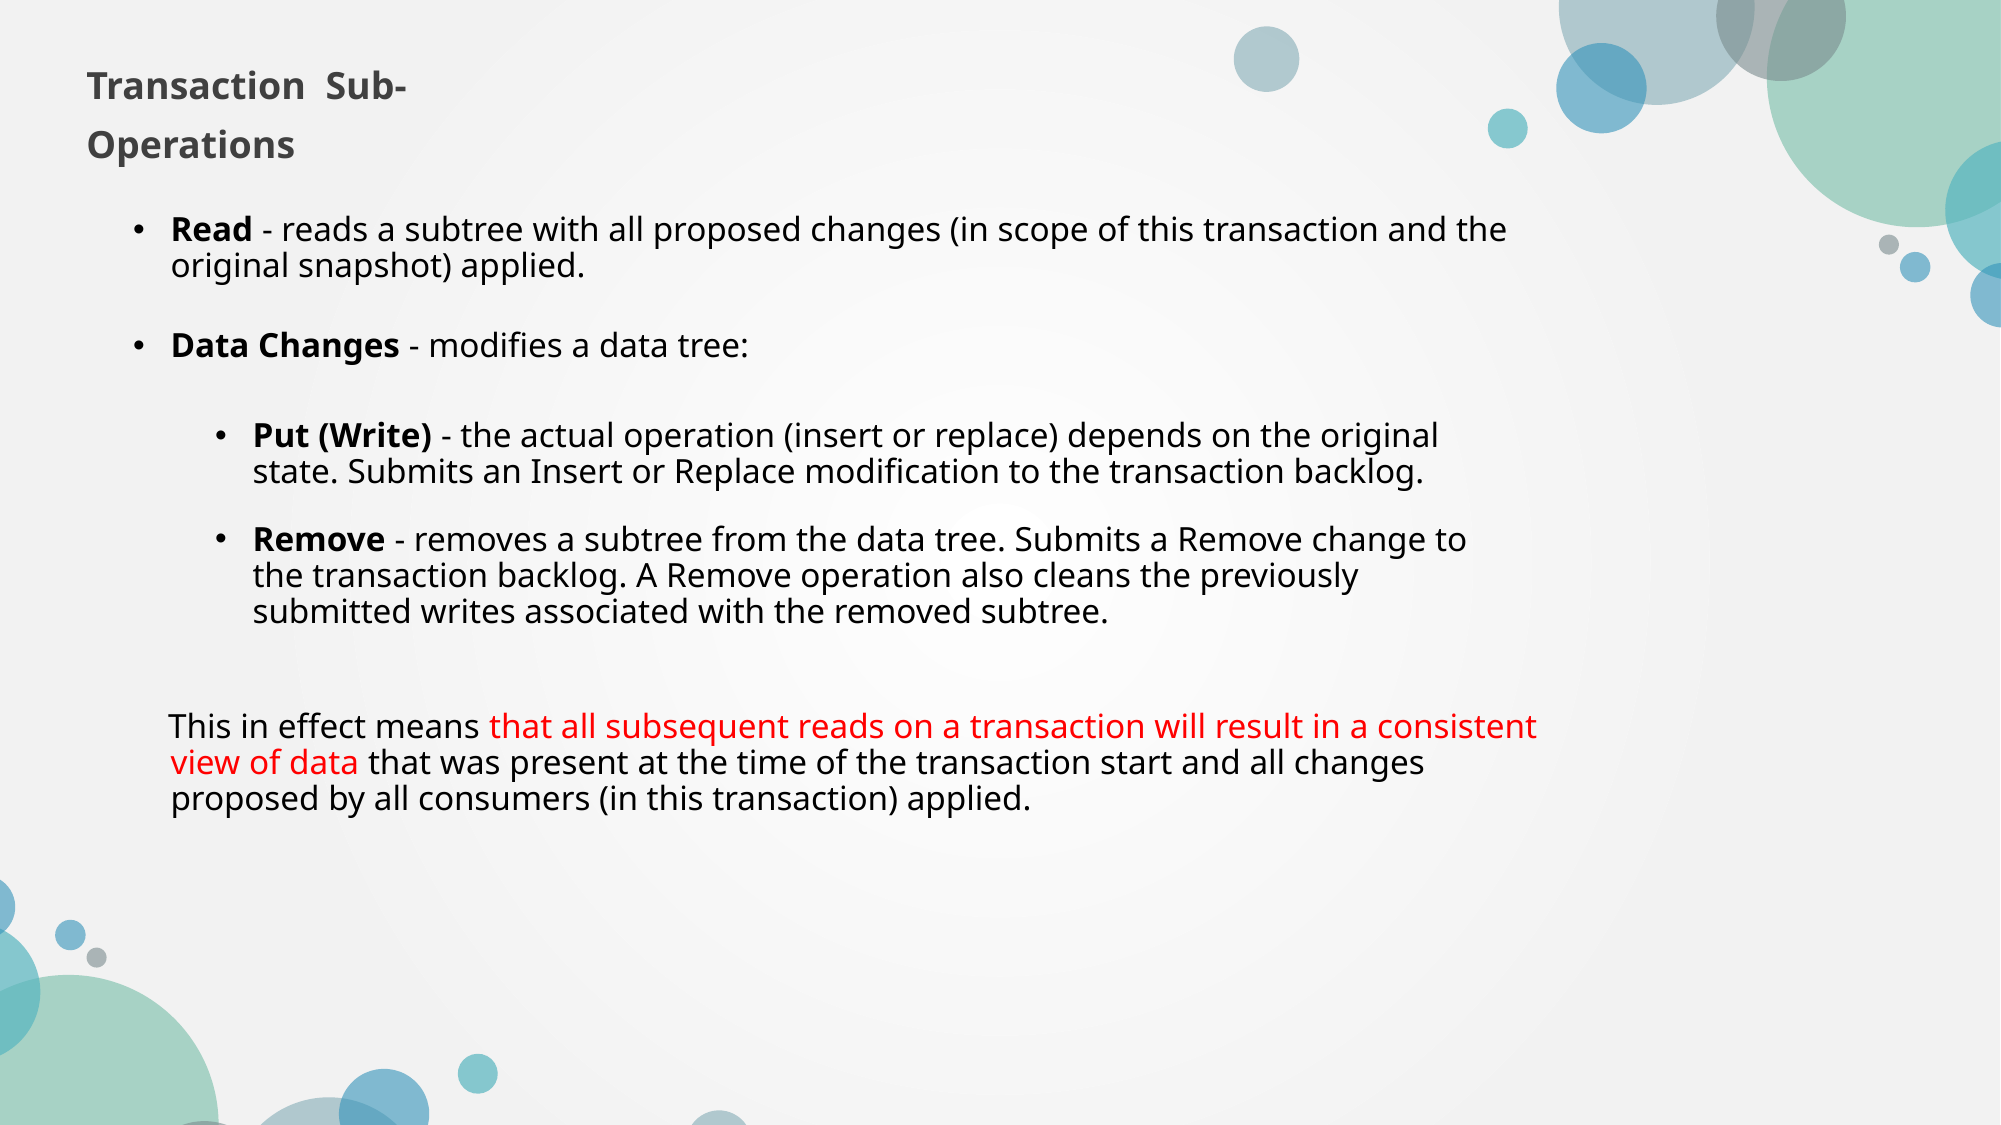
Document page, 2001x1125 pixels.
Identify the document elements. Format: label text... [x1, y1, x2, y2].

text_box Put (Write) - the actual operation (insert or replace) depends on the original state. Submits an Insert or Replace modification to the transaction backlog. [200, 411, 1514, 497]
text_box This in effect means that all subsequent reads on a transaction will result in a consistent view of data that was present at the time of the transaction start and all changes proposed by all consumers (in this transaction) applied. [118, 702, 1586, 819]
list Transaction Sub-Operations [71, 41, 630, 108]
text_box Data Changes - modifies a data tree: [118, 321, 780, 380]
text_box Remove - removes a subtree from the data tree. Submits a Remove change to the transaction backlog. A Remove operation also cleans the previously submitted writes associated with the removed subtree. [200, 515, 1514, 638]
text_box Read - reads a subtree with all proposed changes (in scope of this transaction and the original snapshot) applied. [118, 205, 1538, 322]
